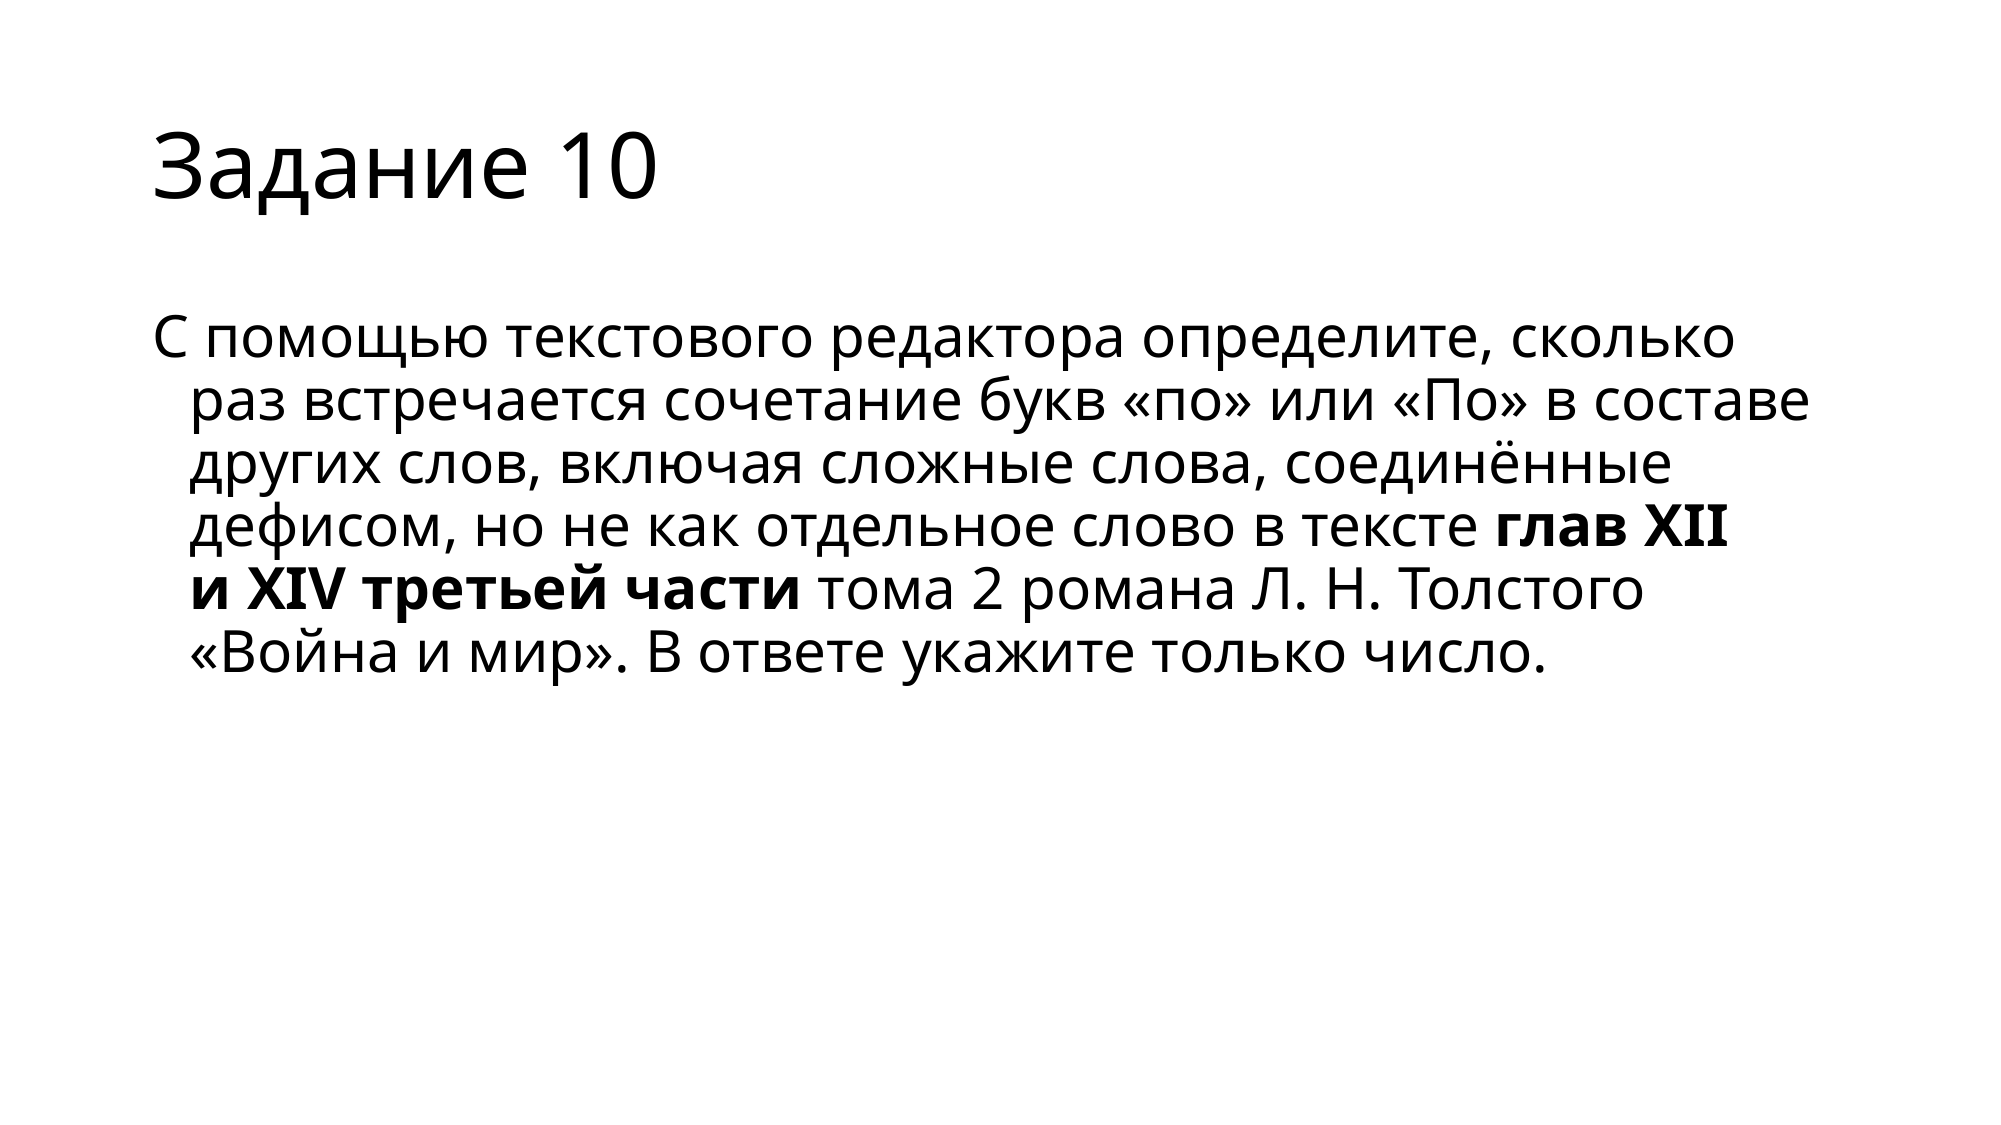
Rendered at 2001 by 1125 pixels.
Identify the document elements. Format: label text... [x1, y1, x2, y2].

list C помощью текстового редактора определите, сколько раз встречается сочетание букв «по» или «По» в составе других слов, включая сложные слова, соединённые дефисом, но не как отдельное слово в тексте глав XII и XIV третьей части тома 2 романа Л. Н. Толстого «Война и мир». В ответе укажите только число. [137, 299, 1863, 1014]
title Задание 10 [137, 59, 1863, 278]
